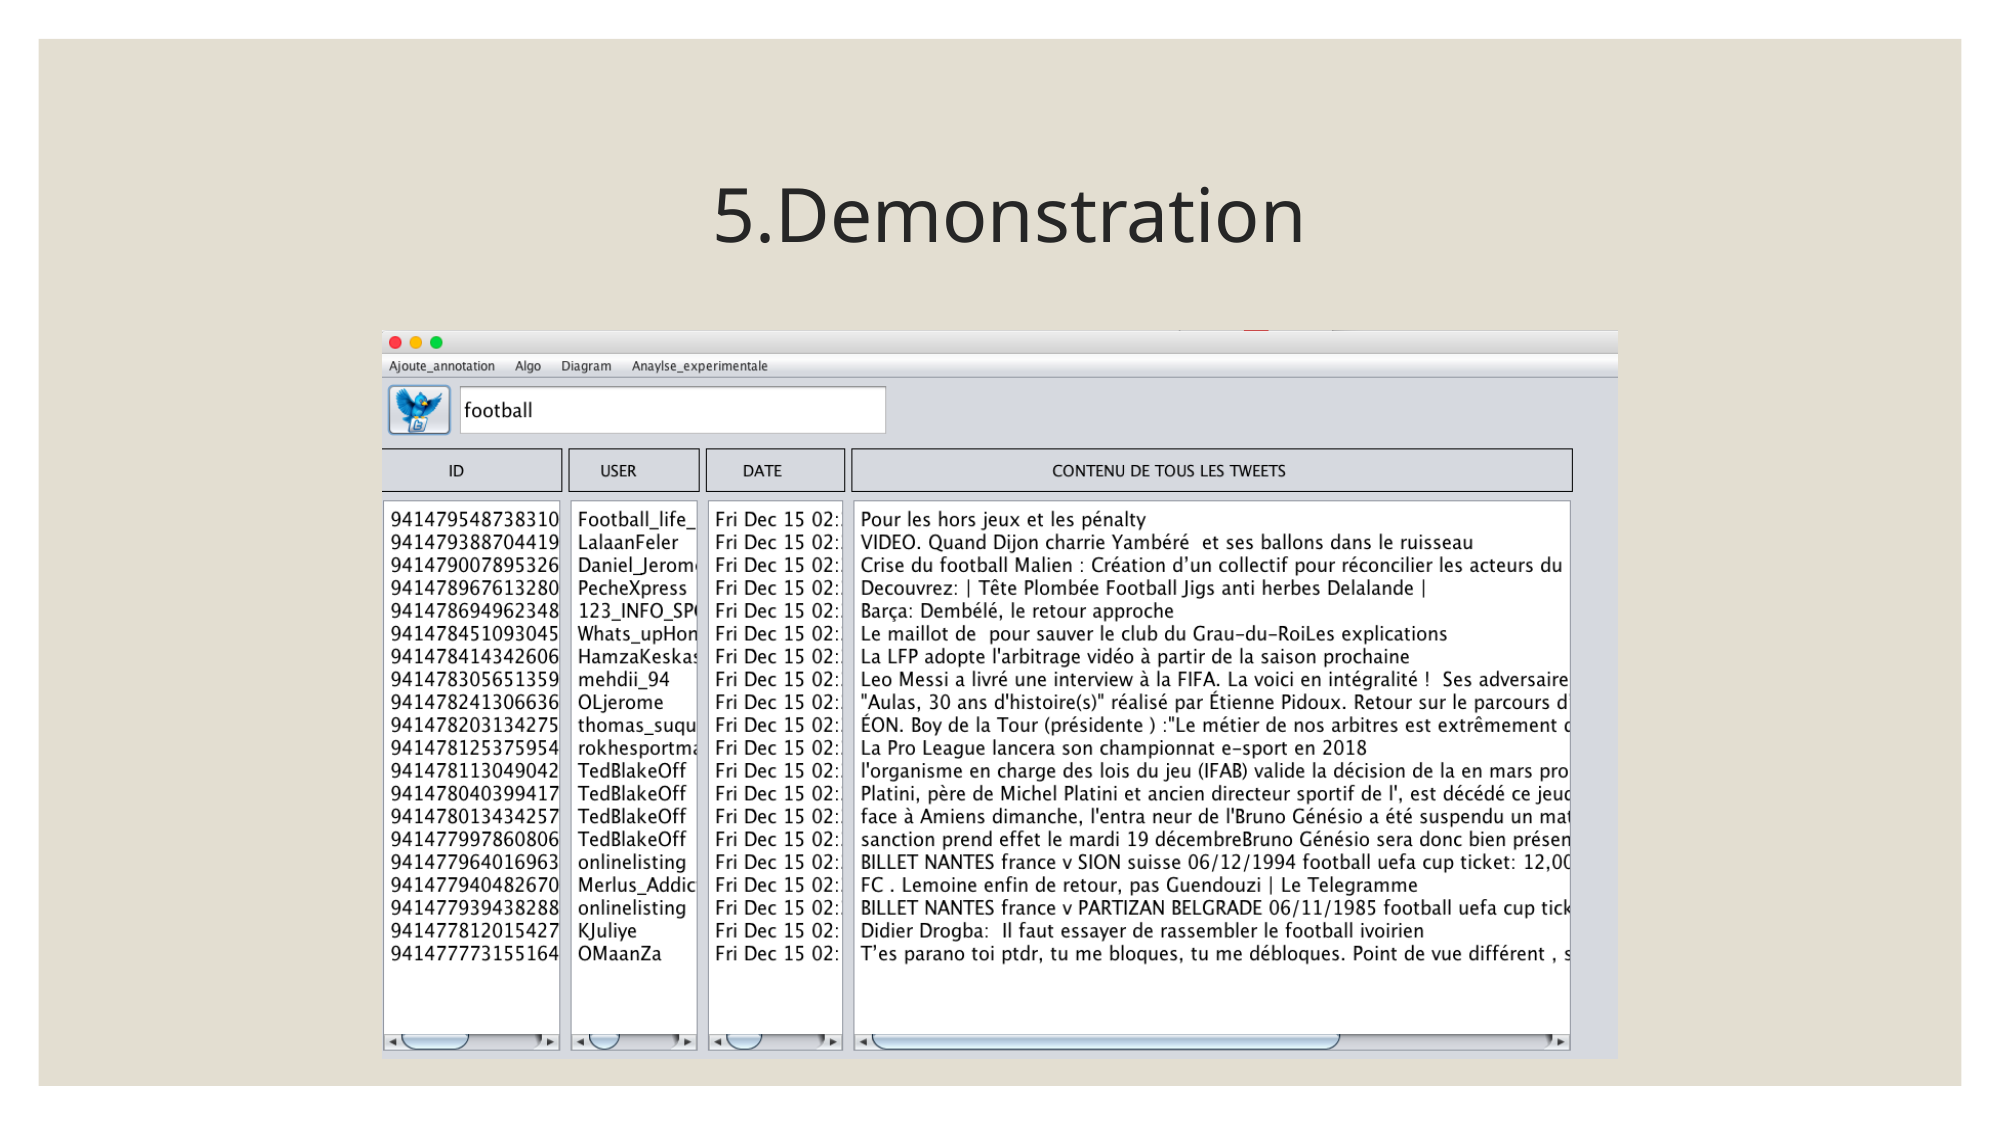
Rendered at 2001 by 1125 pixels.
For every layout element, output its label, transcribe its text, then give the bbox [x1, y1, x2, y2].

title 5.Demonstration [174, 105, 1825, 331]
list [382, 330, 1618, 1059]
